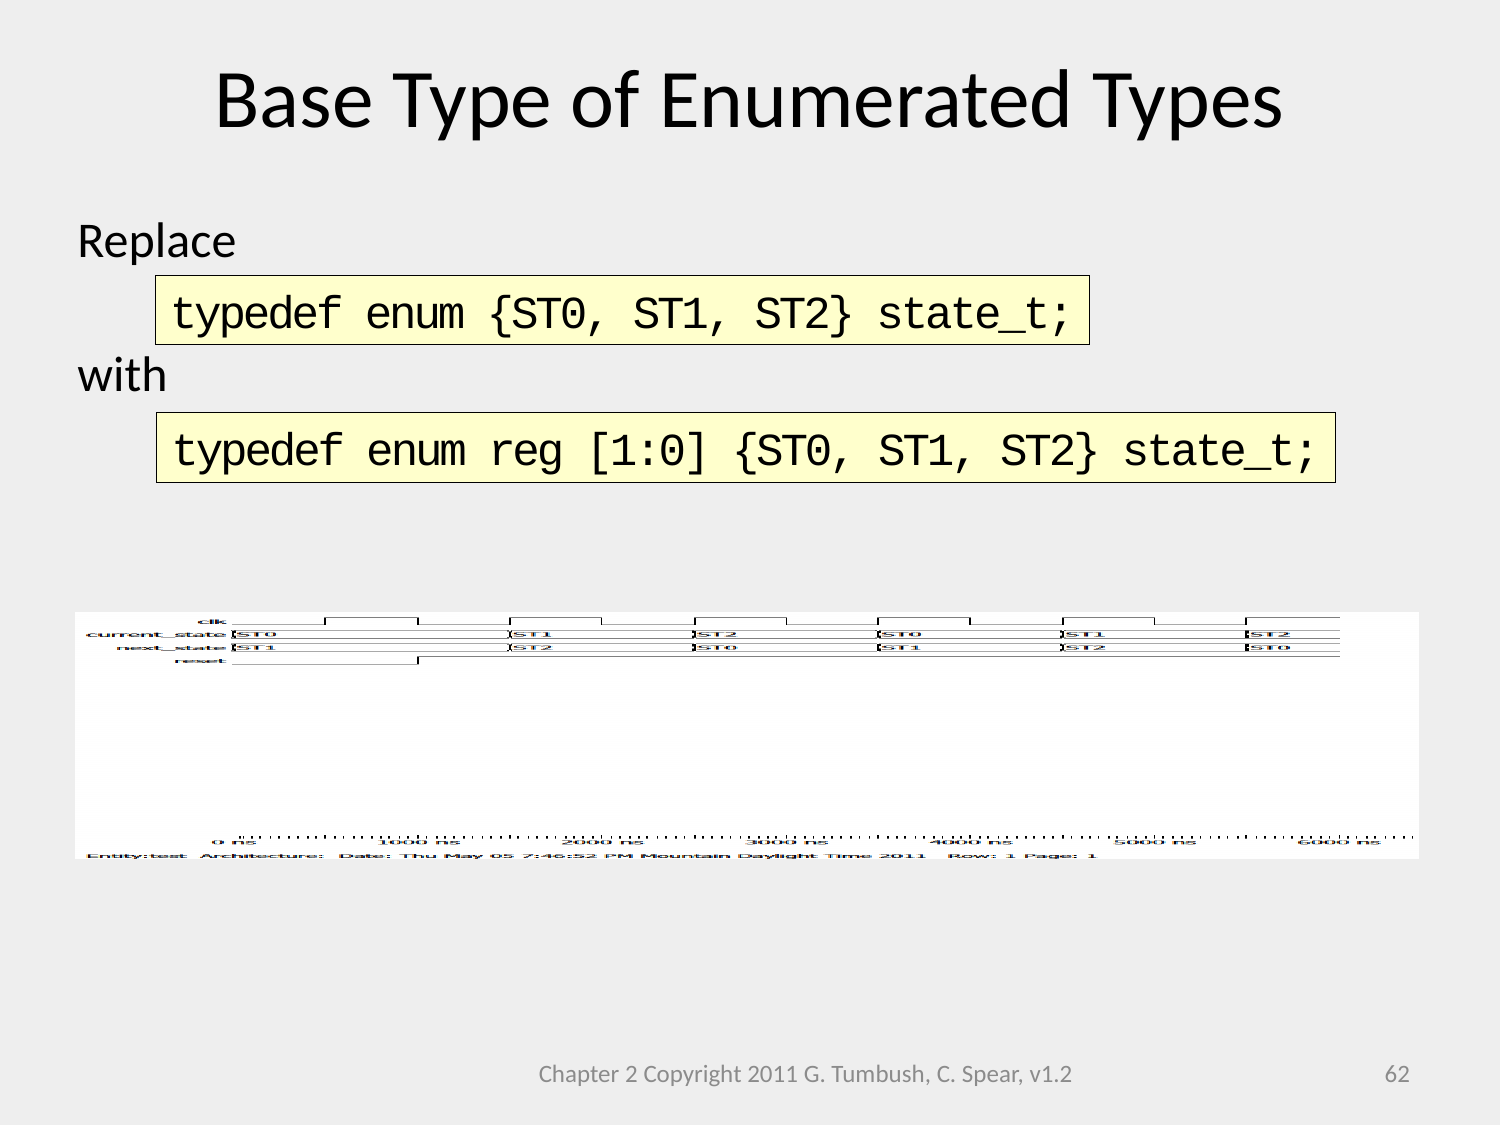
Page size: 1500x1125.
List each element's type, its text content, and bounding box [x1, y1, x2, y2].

text_box typedef enum reg [1:0] {ST0, ST1, ST2} state_t; [156, 412, 1336, 483]
footer Chapter 2 Copyright 2011 G. Tumbush, C. Spear, v1.2 [512, 1042, 1100, 1103]
slide_number 62 [1100, 1042, 1425, 1103]
list Replace with [62, 200, 1413, 525]
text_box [74, 612, 1420, 860]
title Base Type of Enumerated Types [75, 0, 1425, 188]
text_box typedef enum {ST0, ST1, ST2} state_t; [155, 275, 1090, 345]
